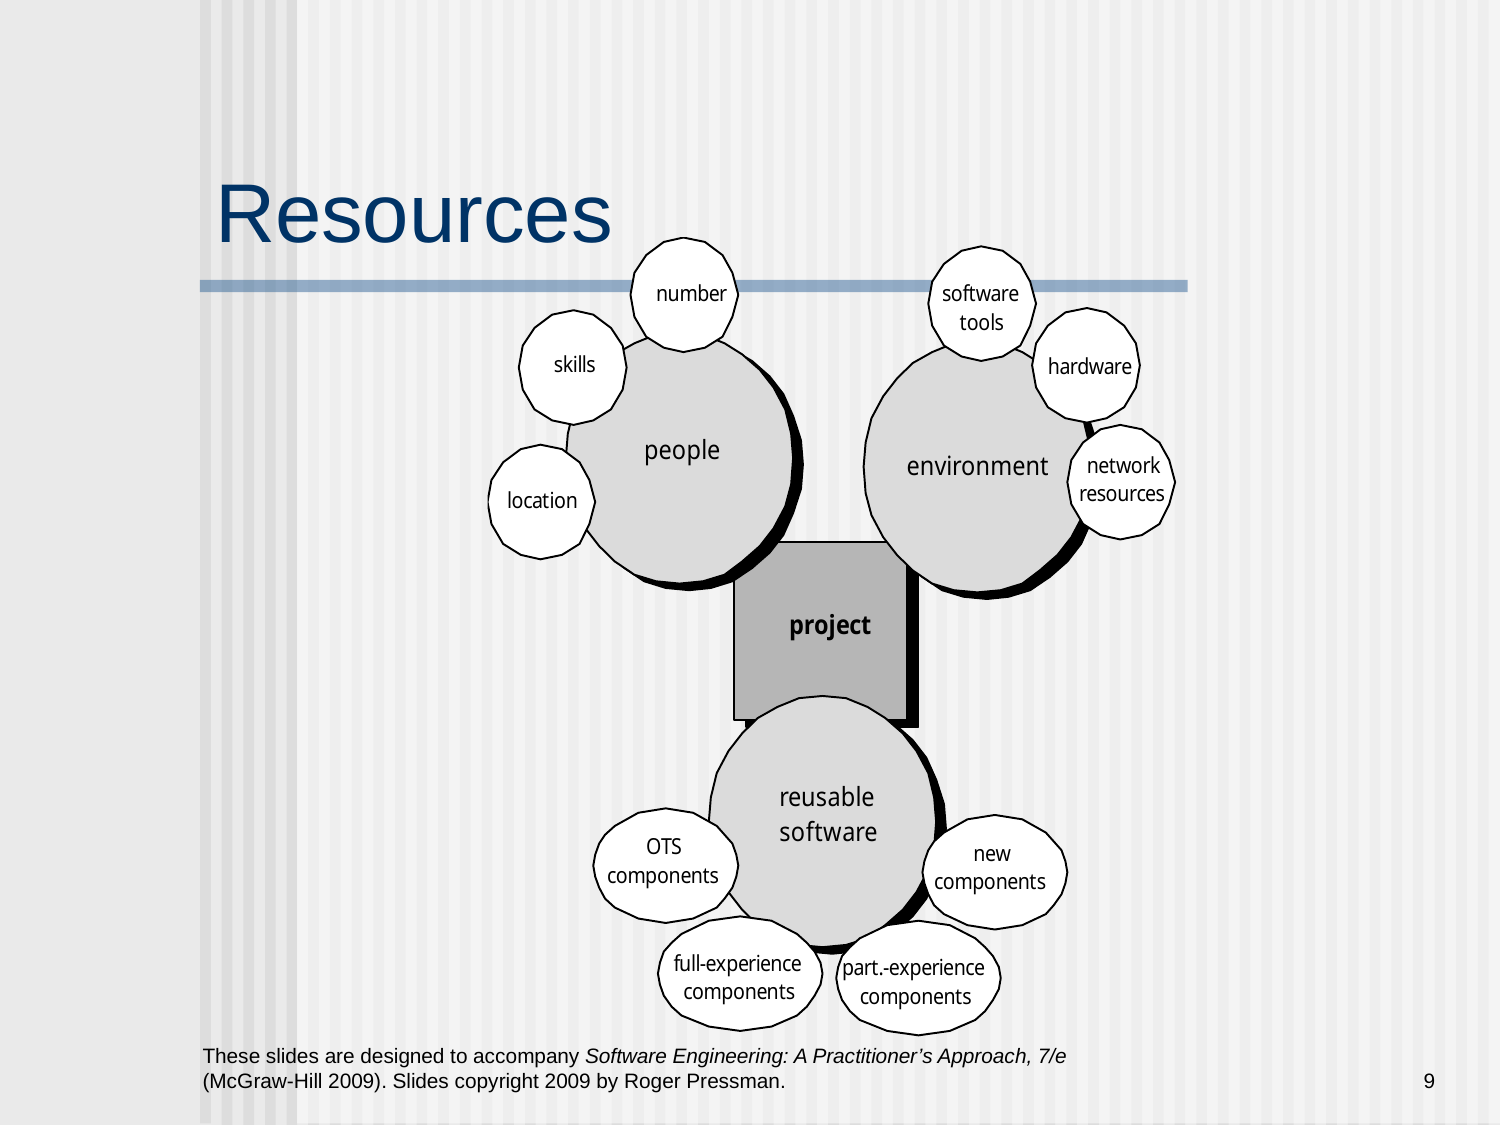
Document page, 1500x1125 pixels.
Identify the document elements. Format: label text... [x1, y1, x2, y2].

slide_number 9 [1237, 1024, 1451, 1101]
title Resources [199, 162, 1301, 267]
picture [487, 237, 1178, 1038]
footer These slides are designed to accompany Software Engineering: A Practitioner’s Approach, 7/e (McGraw-Hill 2009). Slides copyright 2009 by Roger Pressman. [187, 1024, 1088, 1101]
